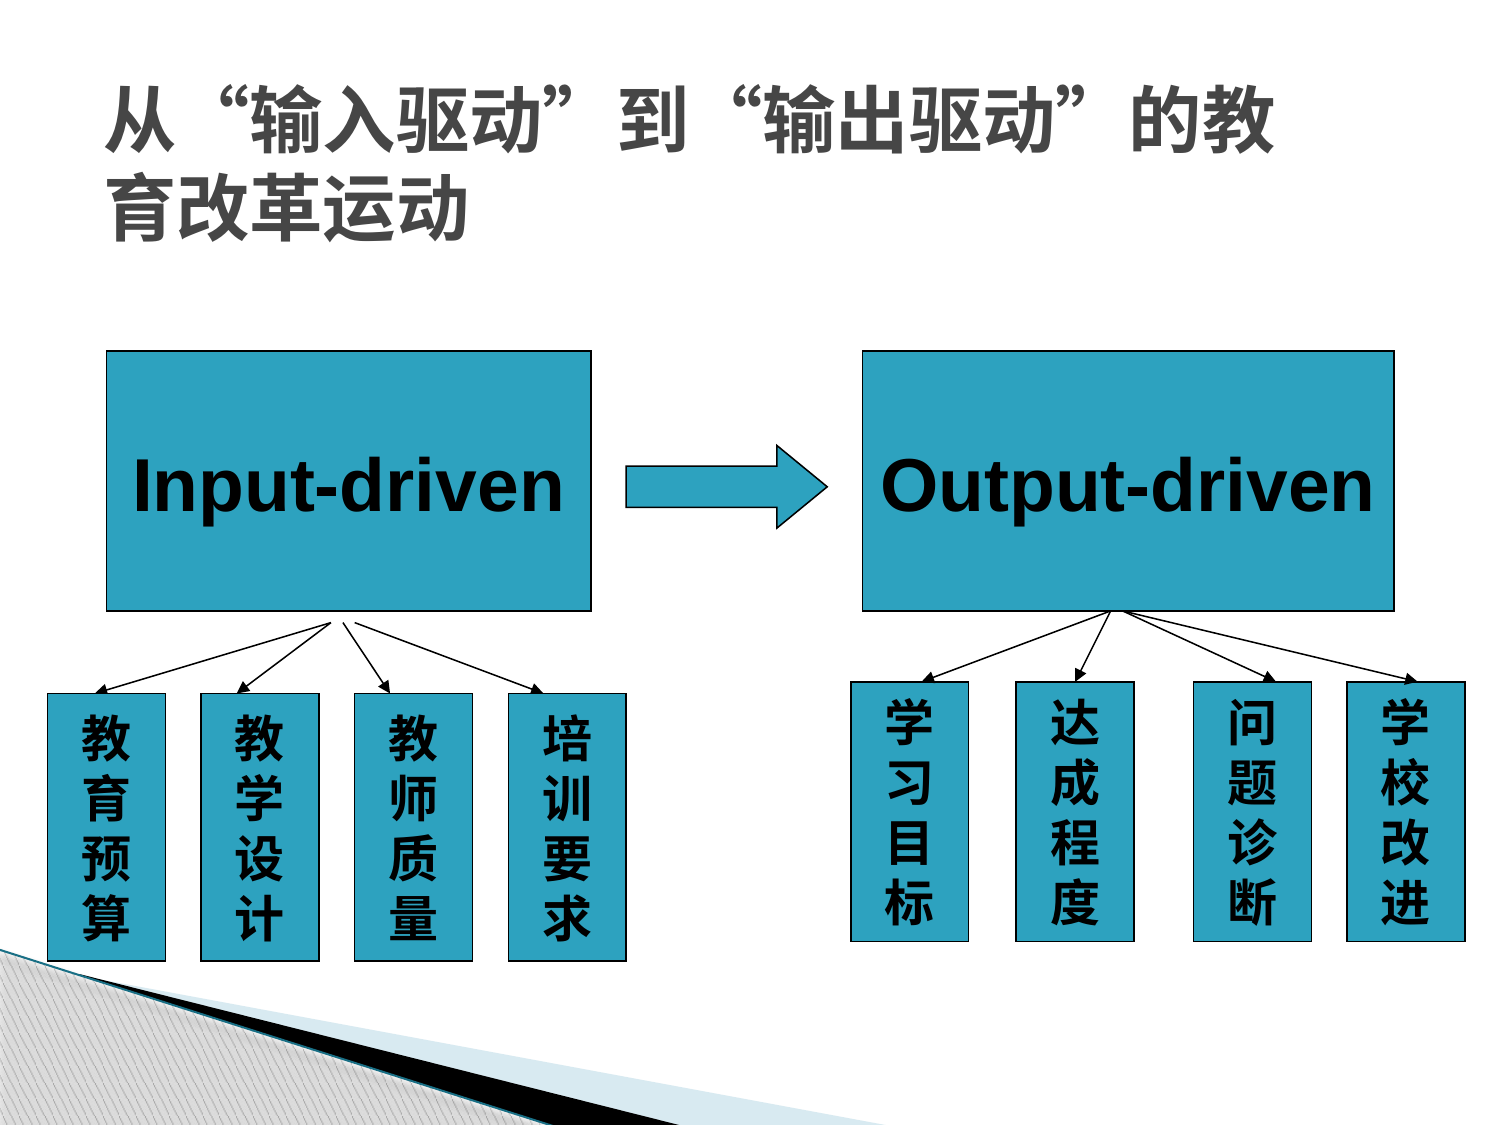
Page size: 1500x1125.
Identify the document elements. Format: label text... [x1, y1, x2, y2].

title 从“输入驱动”到“输出驱动”的教育改革运动 [88, 66, 1325, 258]
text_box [47, 350, 1466, 962]
